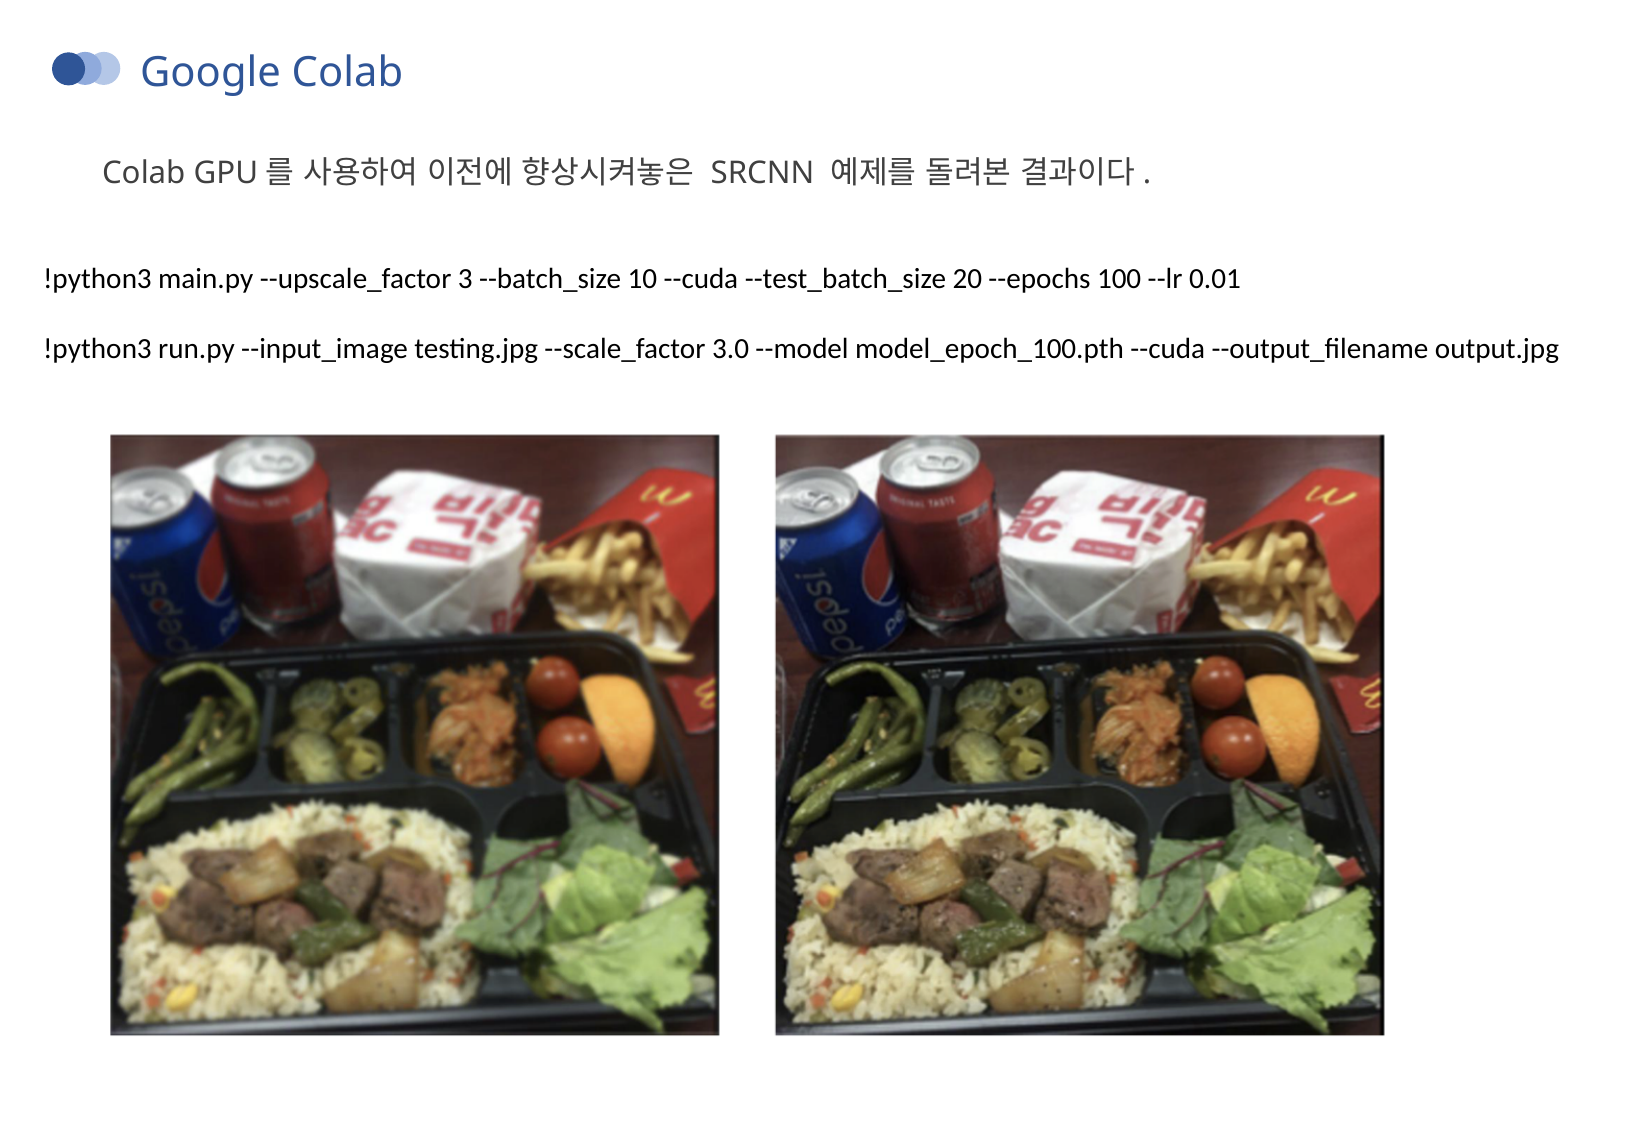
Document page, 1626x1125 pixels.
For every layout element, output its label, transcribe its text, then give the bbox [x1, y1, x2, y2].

text_box Google Colab [125, 37, 912, 103]
picture [101, 424, 1390, 1050]
text_box [50, 51, 87, 87]
text_box Colab GPU를 사용하여 이전에 향상시켜놓은 SRCNN 예제를 돌려본 결과이다. [87, 144, 1419, 198]
text_box [95, 50, 122, 86]
text_box [76, 50, 103, 86]
text_box !python3 main.py --upscale_factor 3 --batch_size 10 --cuda --test_batch_size 20 --epochs 100 --lr 0.01 !python3 run.py --input_image testing.jpg --scale_factor 3.0 --model model_epoch_100.pth --cuda --output_filename output.jpg [28, 251, 1625, 407]
